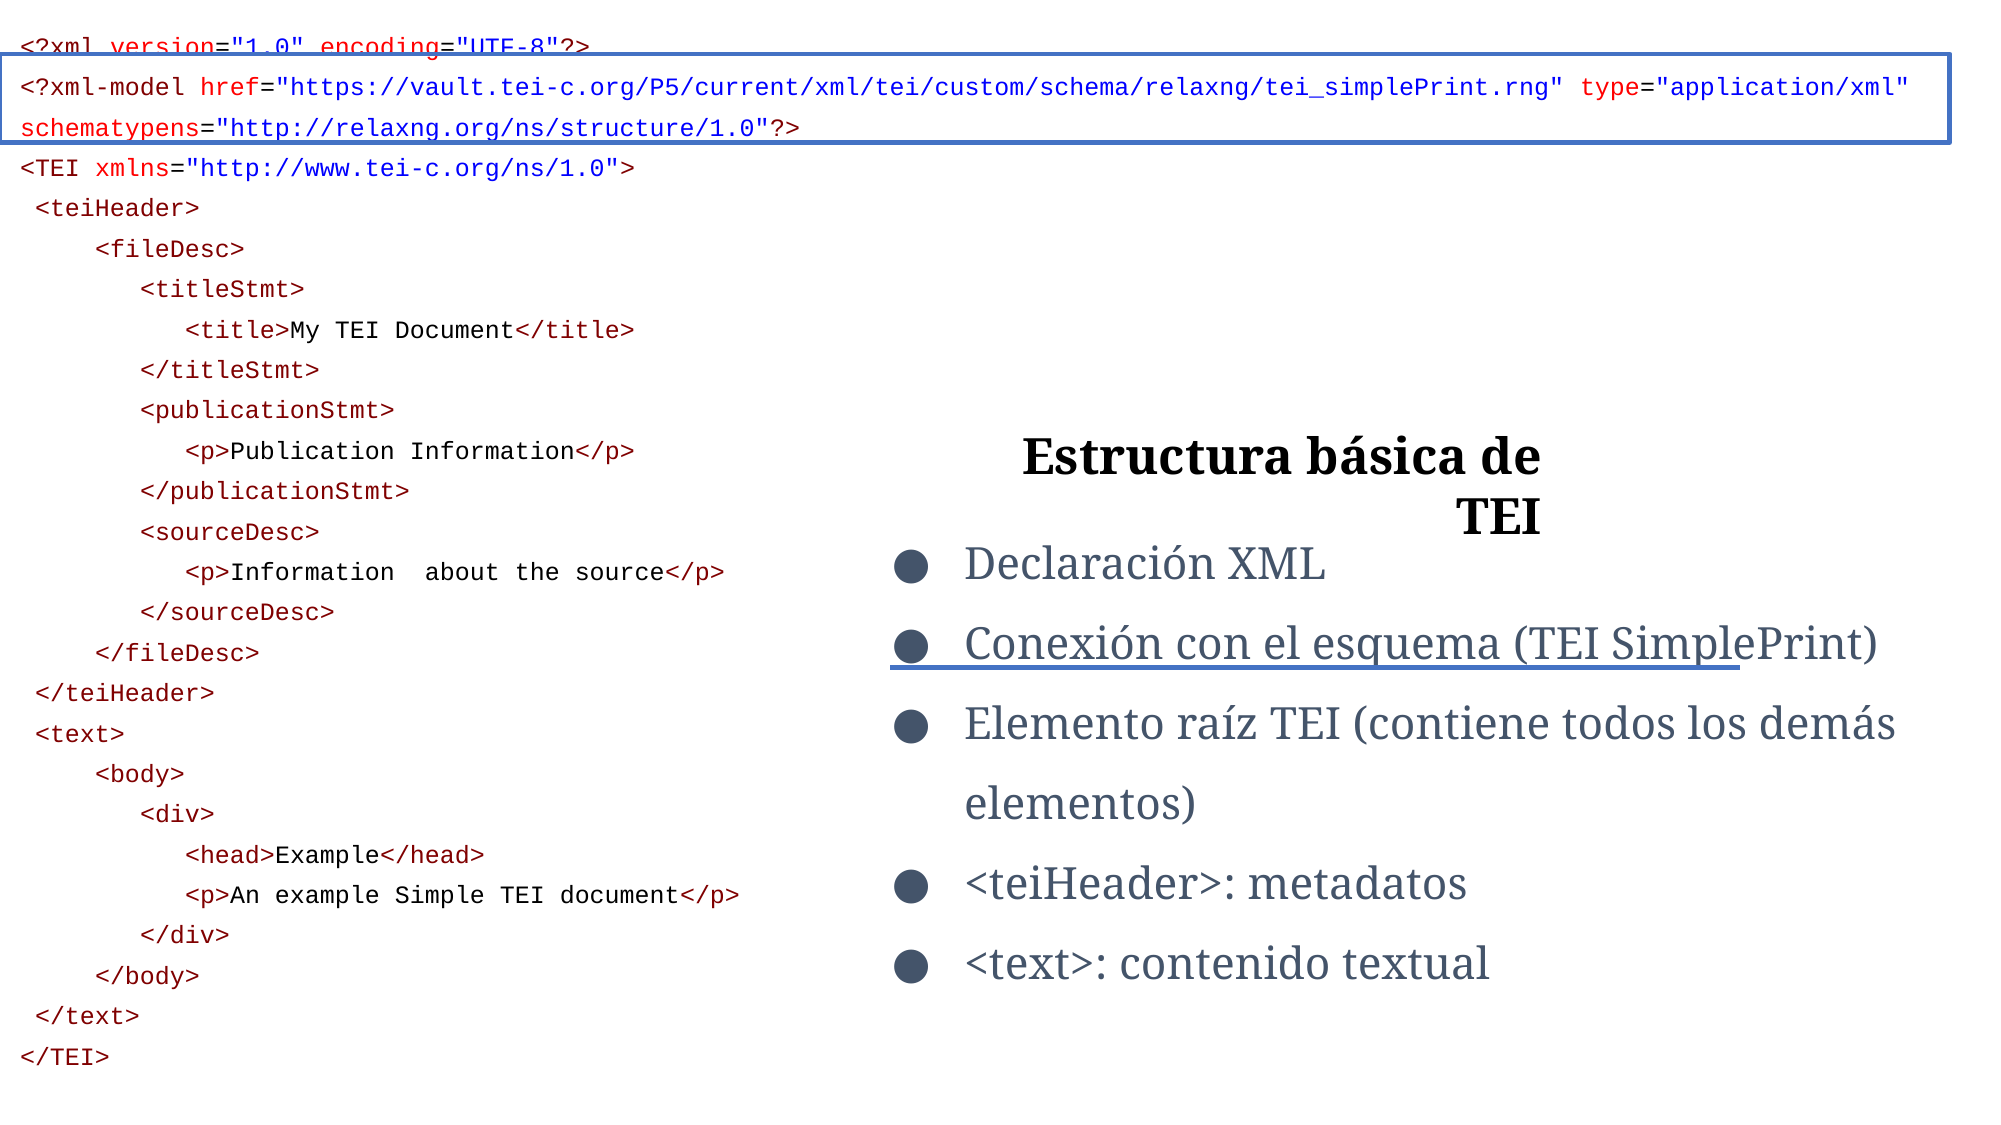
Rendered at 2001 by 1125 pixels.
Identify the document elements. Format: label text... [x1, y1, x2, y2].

text_box <?xml version="1.0" encoding="UTF-8"?> <?xml-model href="https://vault.tei-c.org/P5/current/xml/tei/custom/schema/relaxng/tei_simplePrint.rng" type="application/xml" schematypens="http://relaxng.org/ns/structure/1.0"?> <TEI xmlns="http://www.tei-c.org/ns/1.0"> <teiHeader> <fileDesc> <titleStmt> <title>My TEI Document</title> </titleStmt> <publicationStmt> <p>Publication Information</p> </publicationStmt> <sourceDesc> <p>Information about the source</p> </sourceDesc> </fileDesc> </teiHeader> <text> <body> <div> <head>Example</head> <p>An example Simple TEI document</p> </div> </body> </text> </TEI> [0, 0, 1968, 1097]
list Declaración XML Conexión con el esquema (TEI SimplePrint) Elemento raíz TEI (contiene todos los demás elementos) <teiHeader>: metadatos <text>: contenido textual [844, 488, 1977, 1036]
text_box Estructura básica de TEI [954, 404, 1562, 497]
text_box [0, 53, 1950, 143]
